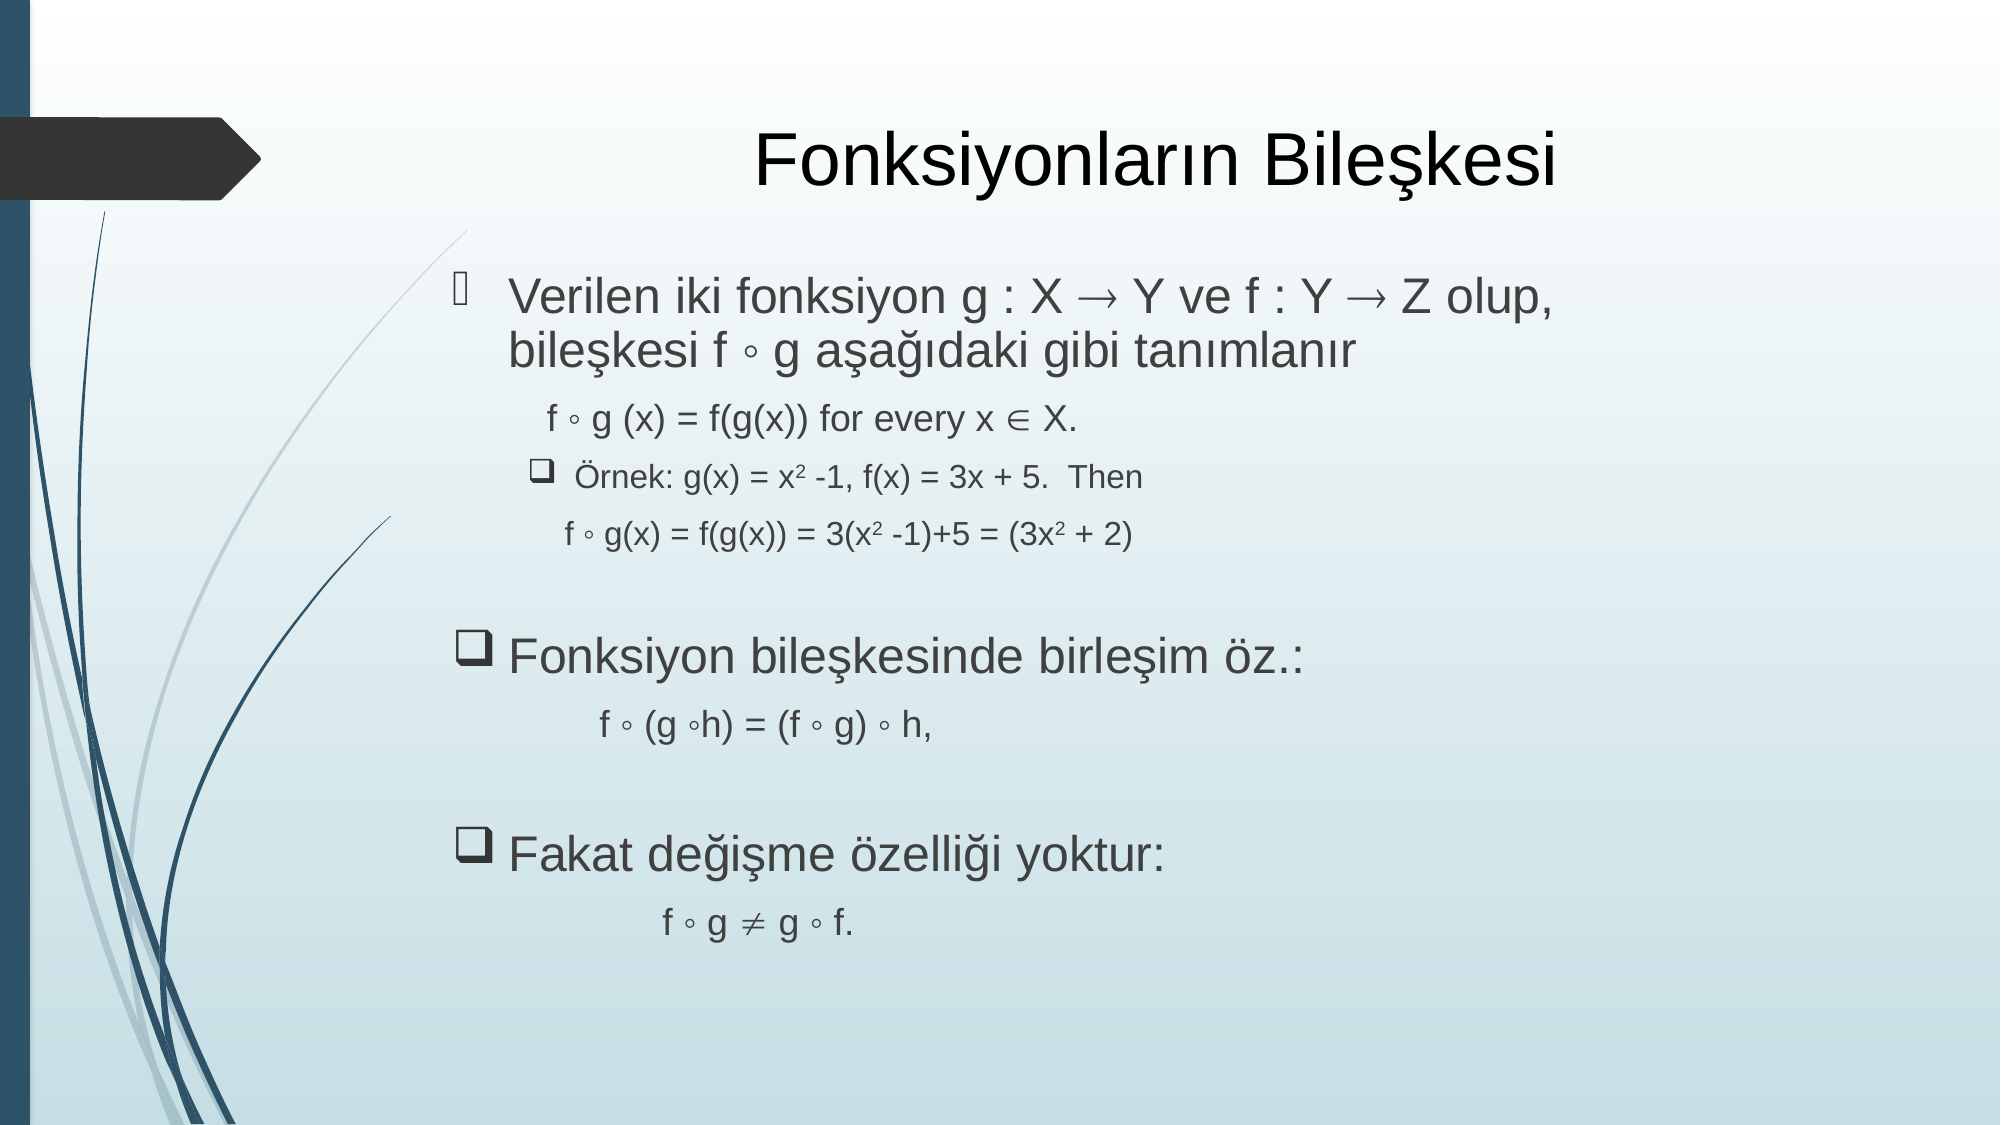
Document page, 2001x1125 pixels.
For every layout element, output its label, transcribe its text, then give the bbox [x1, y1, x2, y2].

list Verilen iki fonksiyon g : X  Y ve f : Y  Z olup, bileşkesi f ◦ g aşağıdaki gibi tanımlanır f ◦ g (x) = f(g(x)) for every x  X. Örnek: g(x) = x2 -1, f(x) = 3x + 5. Then f ◦ g(x) = f(g(x)) = 3(x2 -1)+5 = (3x2 + 2) Fonksiyon bileşkesinde birleşim öz.: f ◦ (g ◦h) = (f ◦ g) ◦ h, Fakat değişme özelliği yoktur: f ◦ g  g ◦ f. [437, 262, 1700, 1075]
title Fonksiyonların Bileşkesi [425, 102, 1888, 313]
